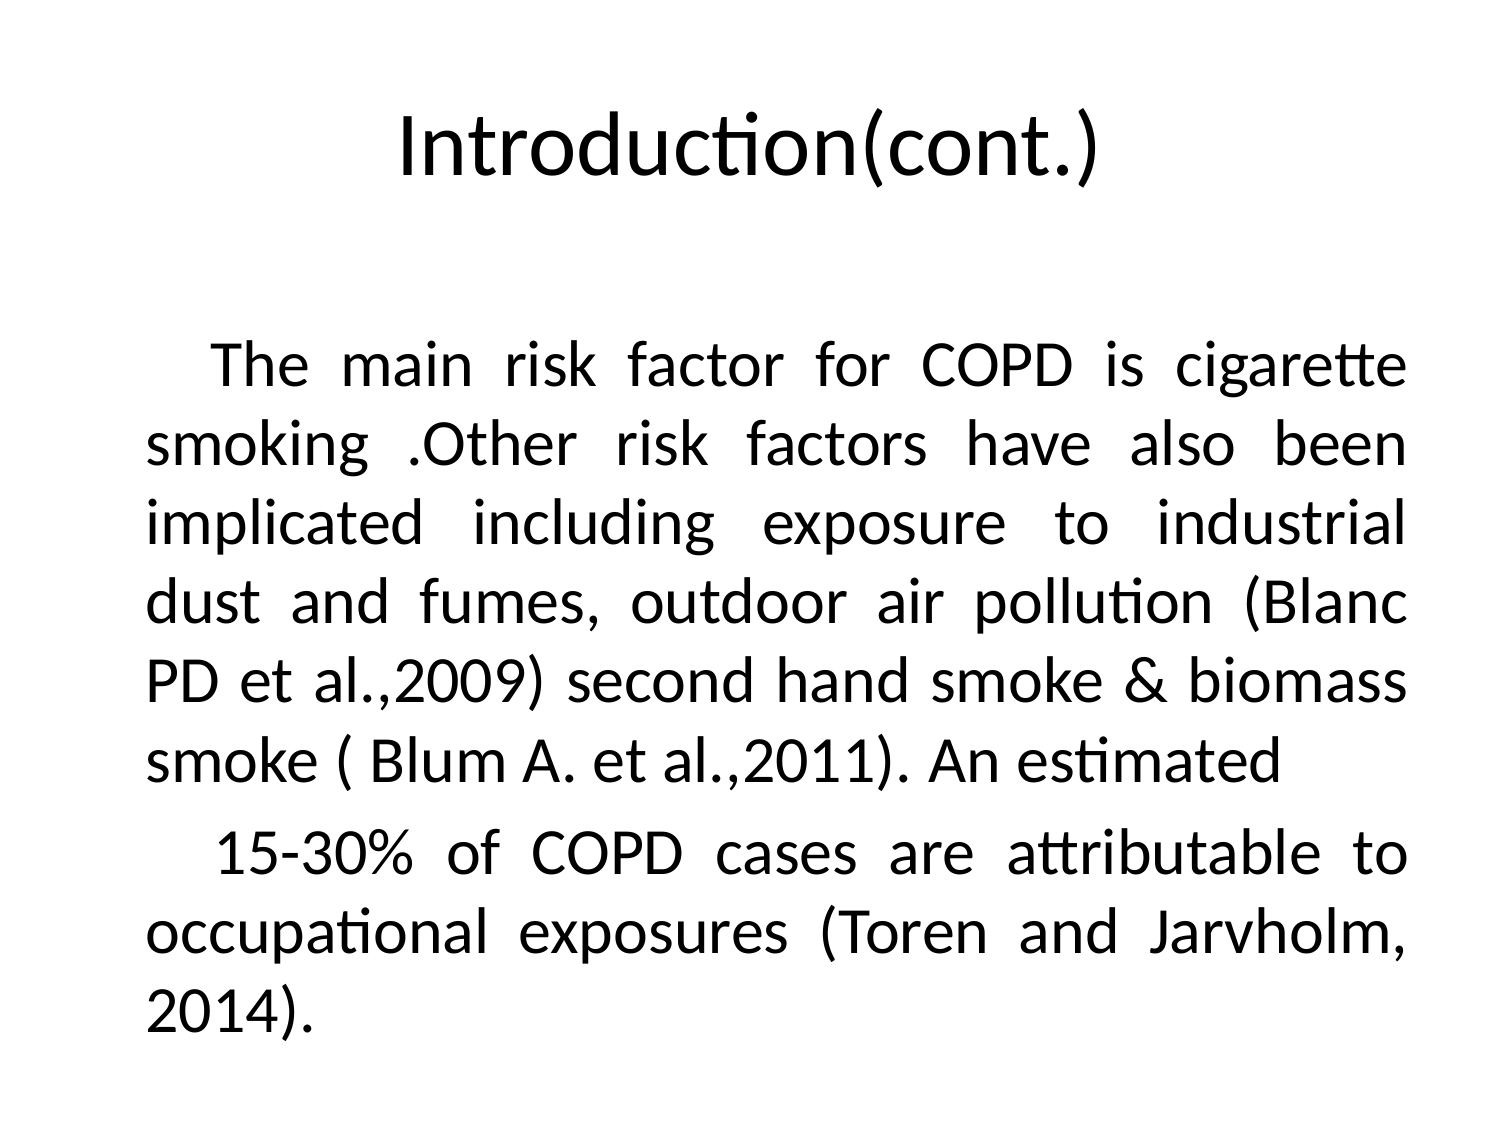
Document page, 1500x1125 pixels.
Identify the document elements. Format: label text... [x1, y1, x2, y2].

title Introduction(cont.) [75, 45, 1425, 233]
list The main risk factor for COPD is cigarette smoking .Other risk factors have also been implicated including exposure to industrial dust and fumes, outdoor air pollution (Blanc PD et al.,2009) second hand smoke & biomass smoke ( Blum A. et al.,2011). An estimated 15-30% of COPD cases are attributable to occupational exposures (Toren and Jarvholm, 2014). [75, 312, 1425, 1055]
